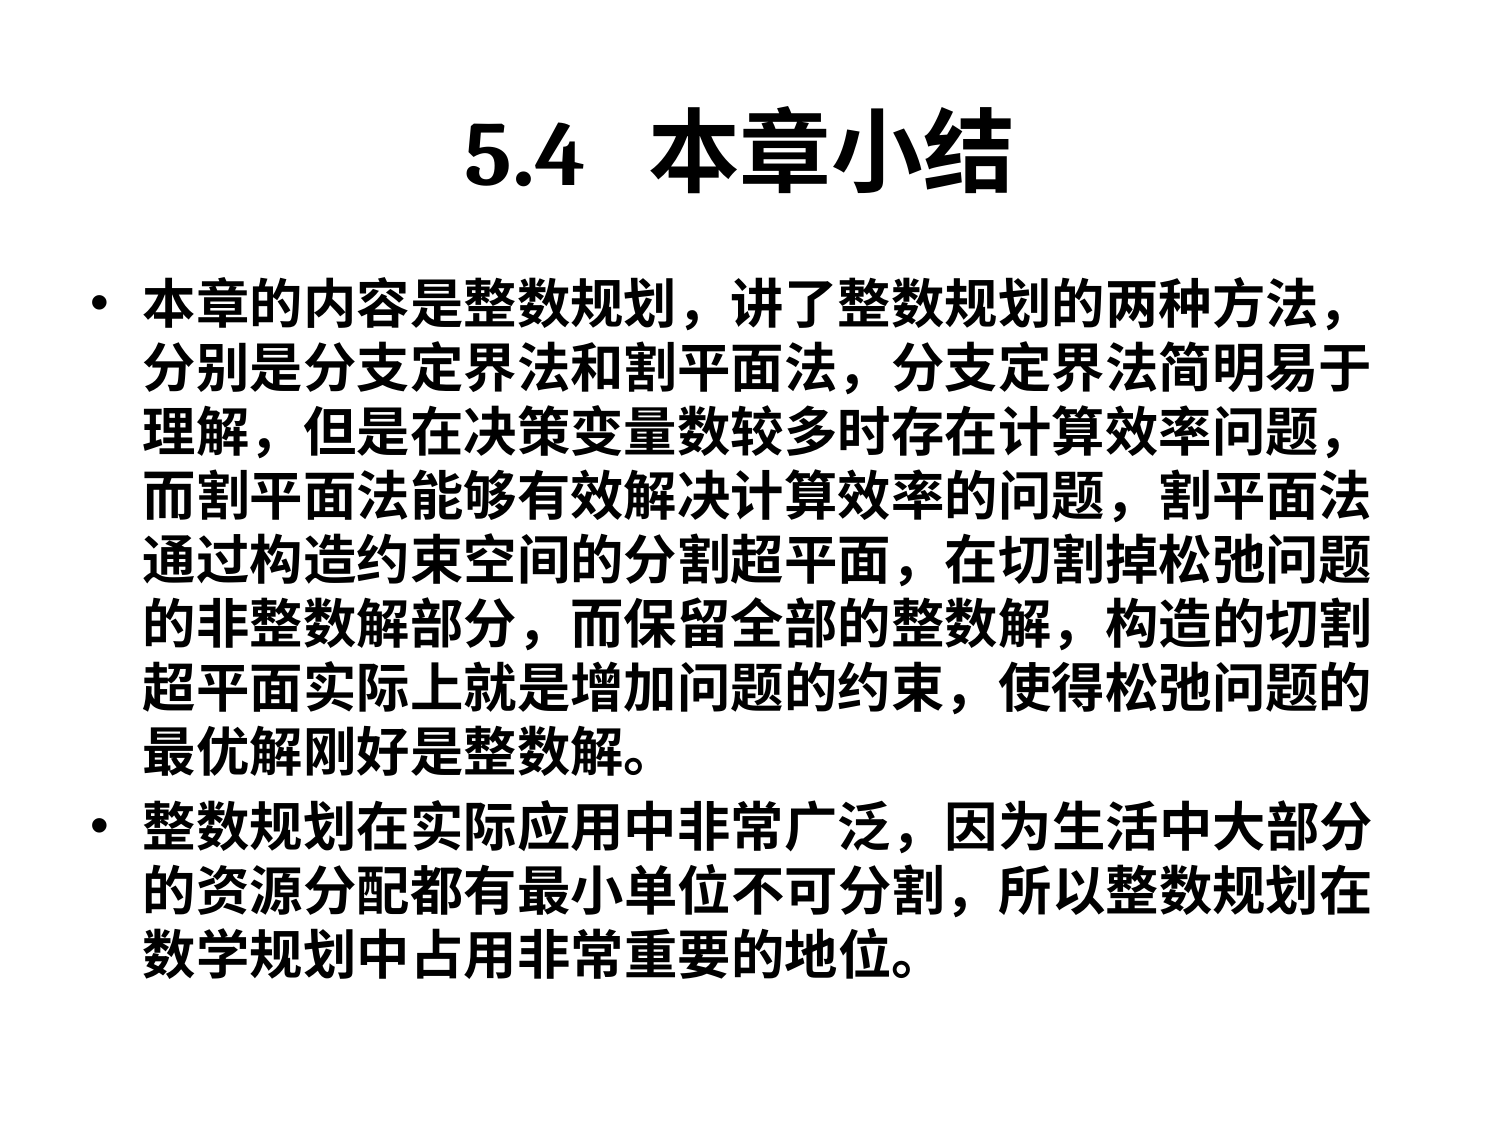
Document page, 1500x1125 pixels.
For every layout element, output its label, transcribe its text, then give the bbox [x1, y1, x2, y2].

title 5.4 本章小结 [64, 54, 1415, 243]
list 本章的内容是整数规划，讲了整数规划的两种方法，分别是分支定界法和割平面法，分支定界法简明易于理解，但是在决策变量数较多时存在计算效率问题，而割平面法能够有效解决计算效率的问题，割平面法通过构造约束空间的分割超平面，在切割掉松弛问题的非整数解部分，而保留全部的整数解，构造的切割超平面实际上就是增加问题的约束，使得松弛问题的最优解刚好是整数解。 整数规划在实际应用中非常广泛，因为生活中大部分的资源分配都有最小单位不可分割，所以整数规划在数学规划中占用非常重要的地位。 [75, 262, 1425, 1005]
